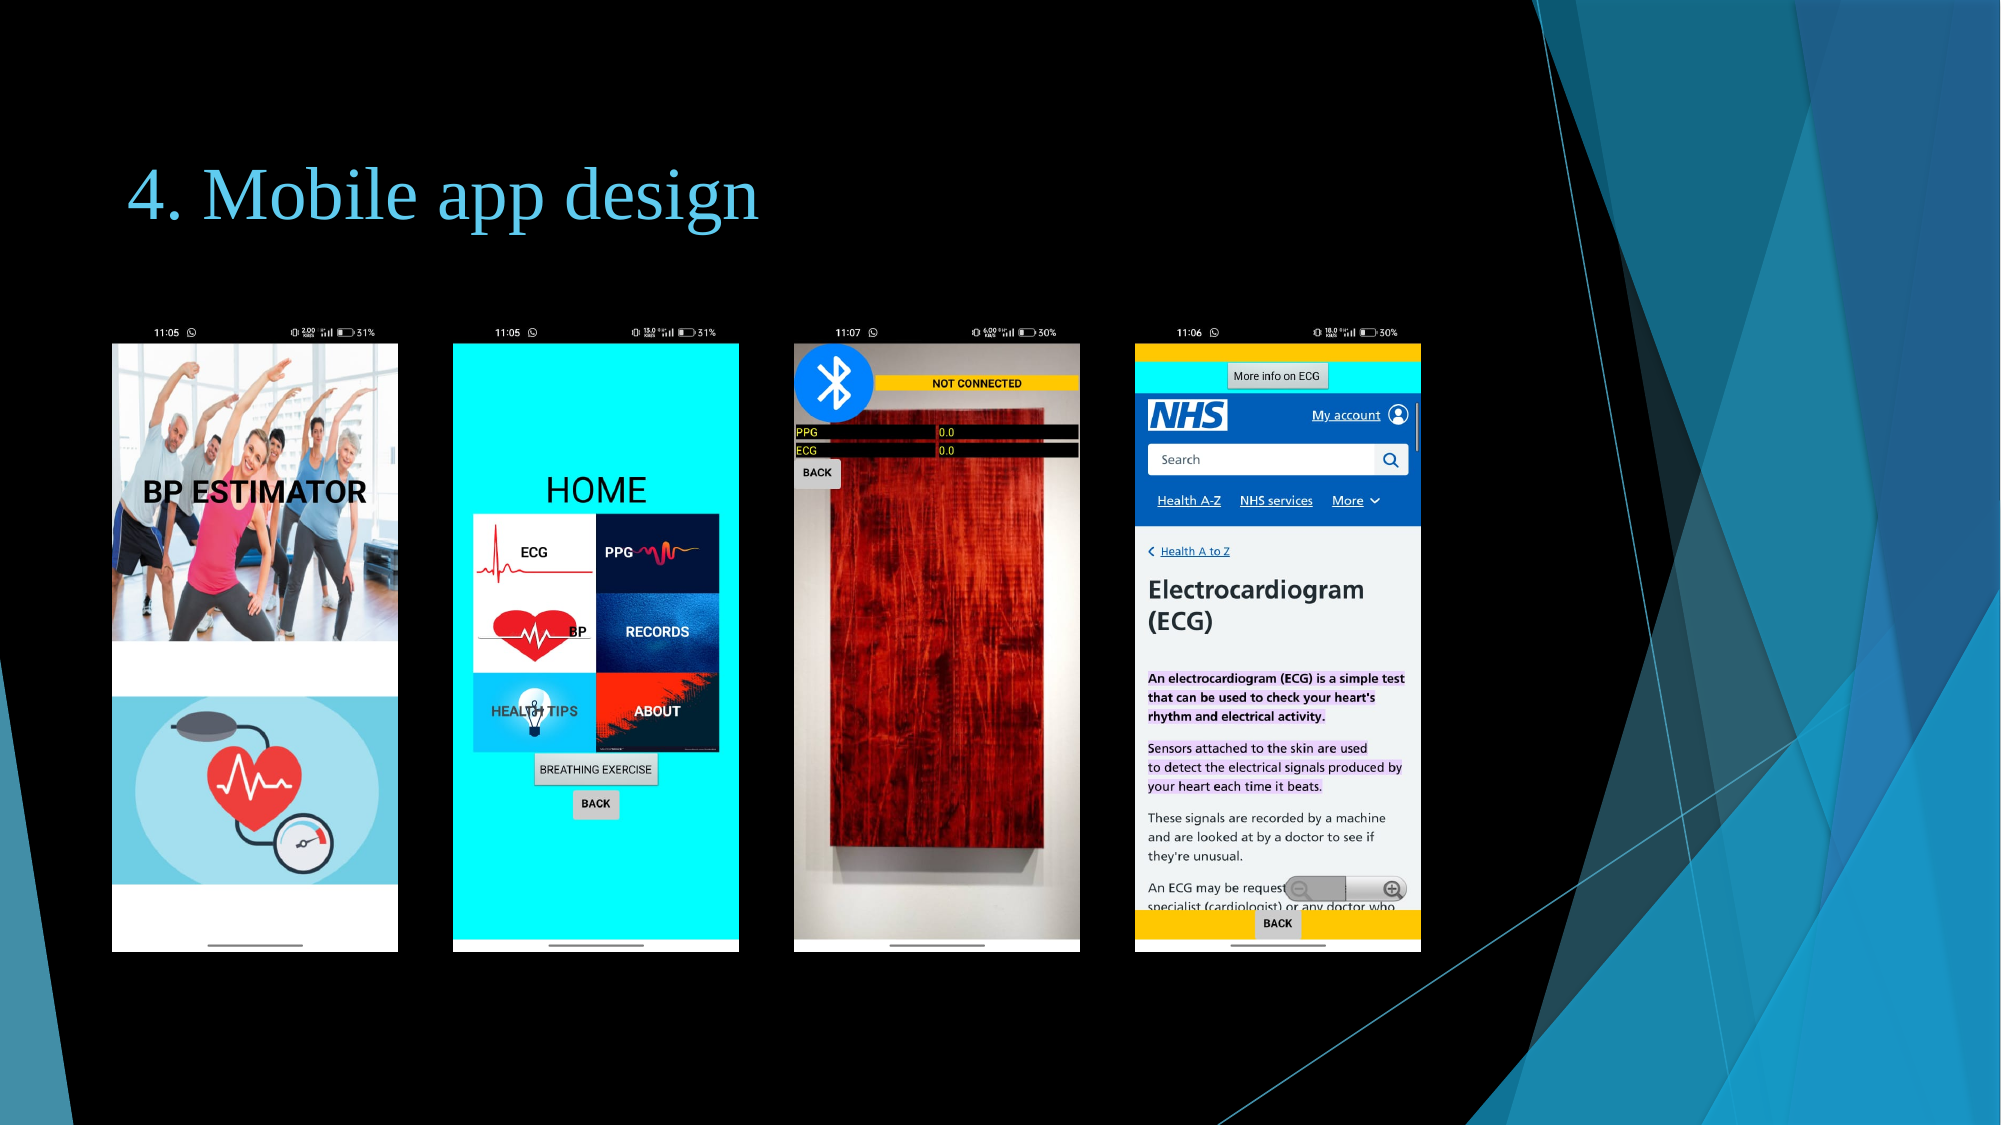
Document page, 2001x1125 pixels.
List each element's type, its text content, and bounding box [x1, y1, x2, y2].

picture [793, 314, 1080, 952]
picture [1134, 314, 1421, 392]
title 4. Mobile app design [112, 136, 1525, 350]
picture [452, 314, 739, 952]
picture [1134, 395, 1421, 952]
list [111, 314, 399, 952]
